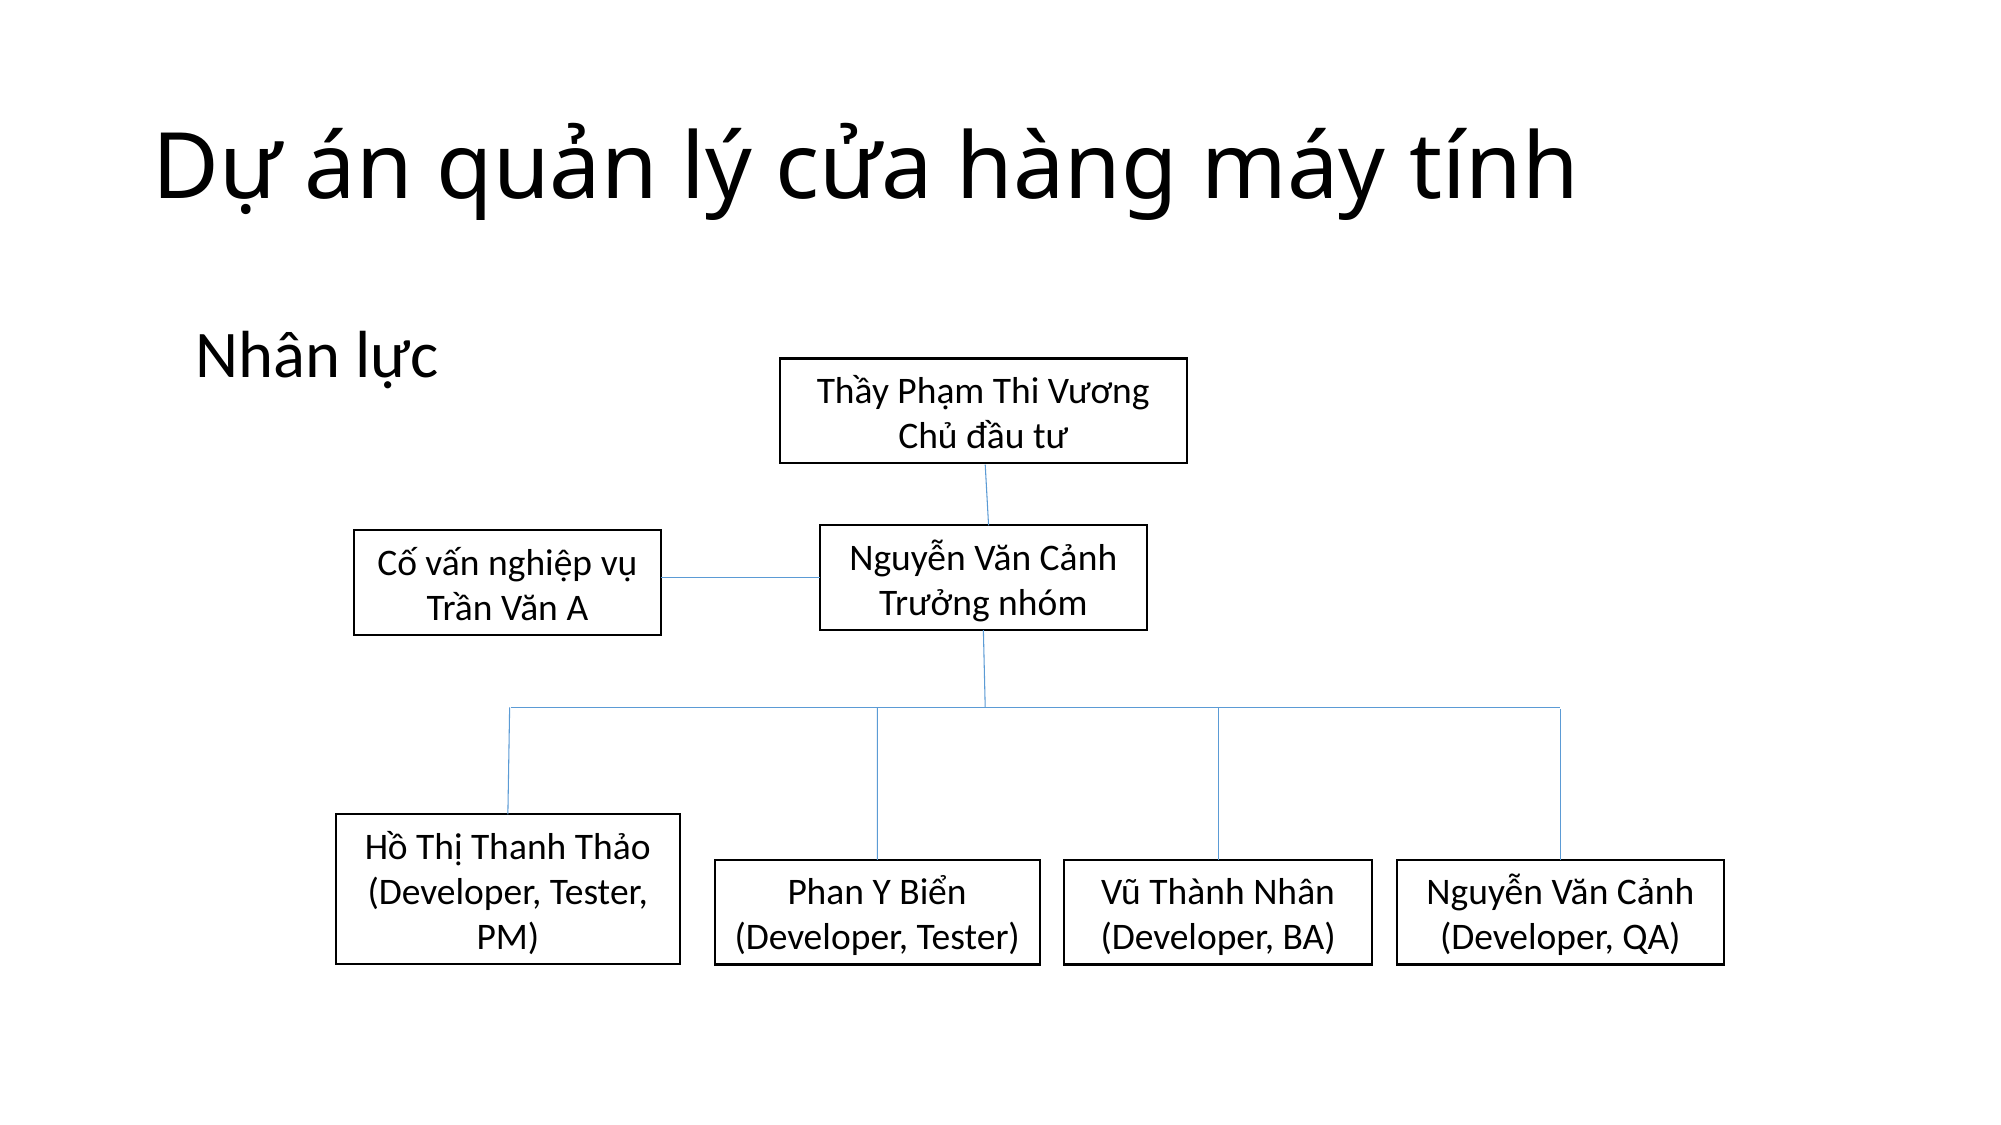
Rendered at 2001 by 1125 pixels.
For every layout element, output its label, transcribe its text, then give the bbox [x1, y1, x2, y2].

text_box Hồ Thị Thanh Thảo (Developer, Tester, PM) [335, 813, 681, 965]
text_box Phan Y Biển (Developer, Tester) [714, 859, 1041, 966]
text_box Thầy Phạm Thi Vương Chủ đầu tư [779, 357, 1188, 464]
text_box Nguyễn Văn Cảnh Trưởng nhóm [819, 524, 1148, 631]
text_box Nguyễn Văn Cảnh (Developer, QA) [1396, 859, 1725, 966]
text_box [985, 464, 989, 526]
text_box Vũ Thành Nhân (Developer, BA) [1063, 859, 1373, 966]
text_box Cố vấn nghiệp vụ Trần Văn A [353, 529, 662, 636]
text_box Nhân lực [180, 303, 454, 399]
title Dự án quản lý cửa hàng máy tính [137, 59, 1863, 278]
